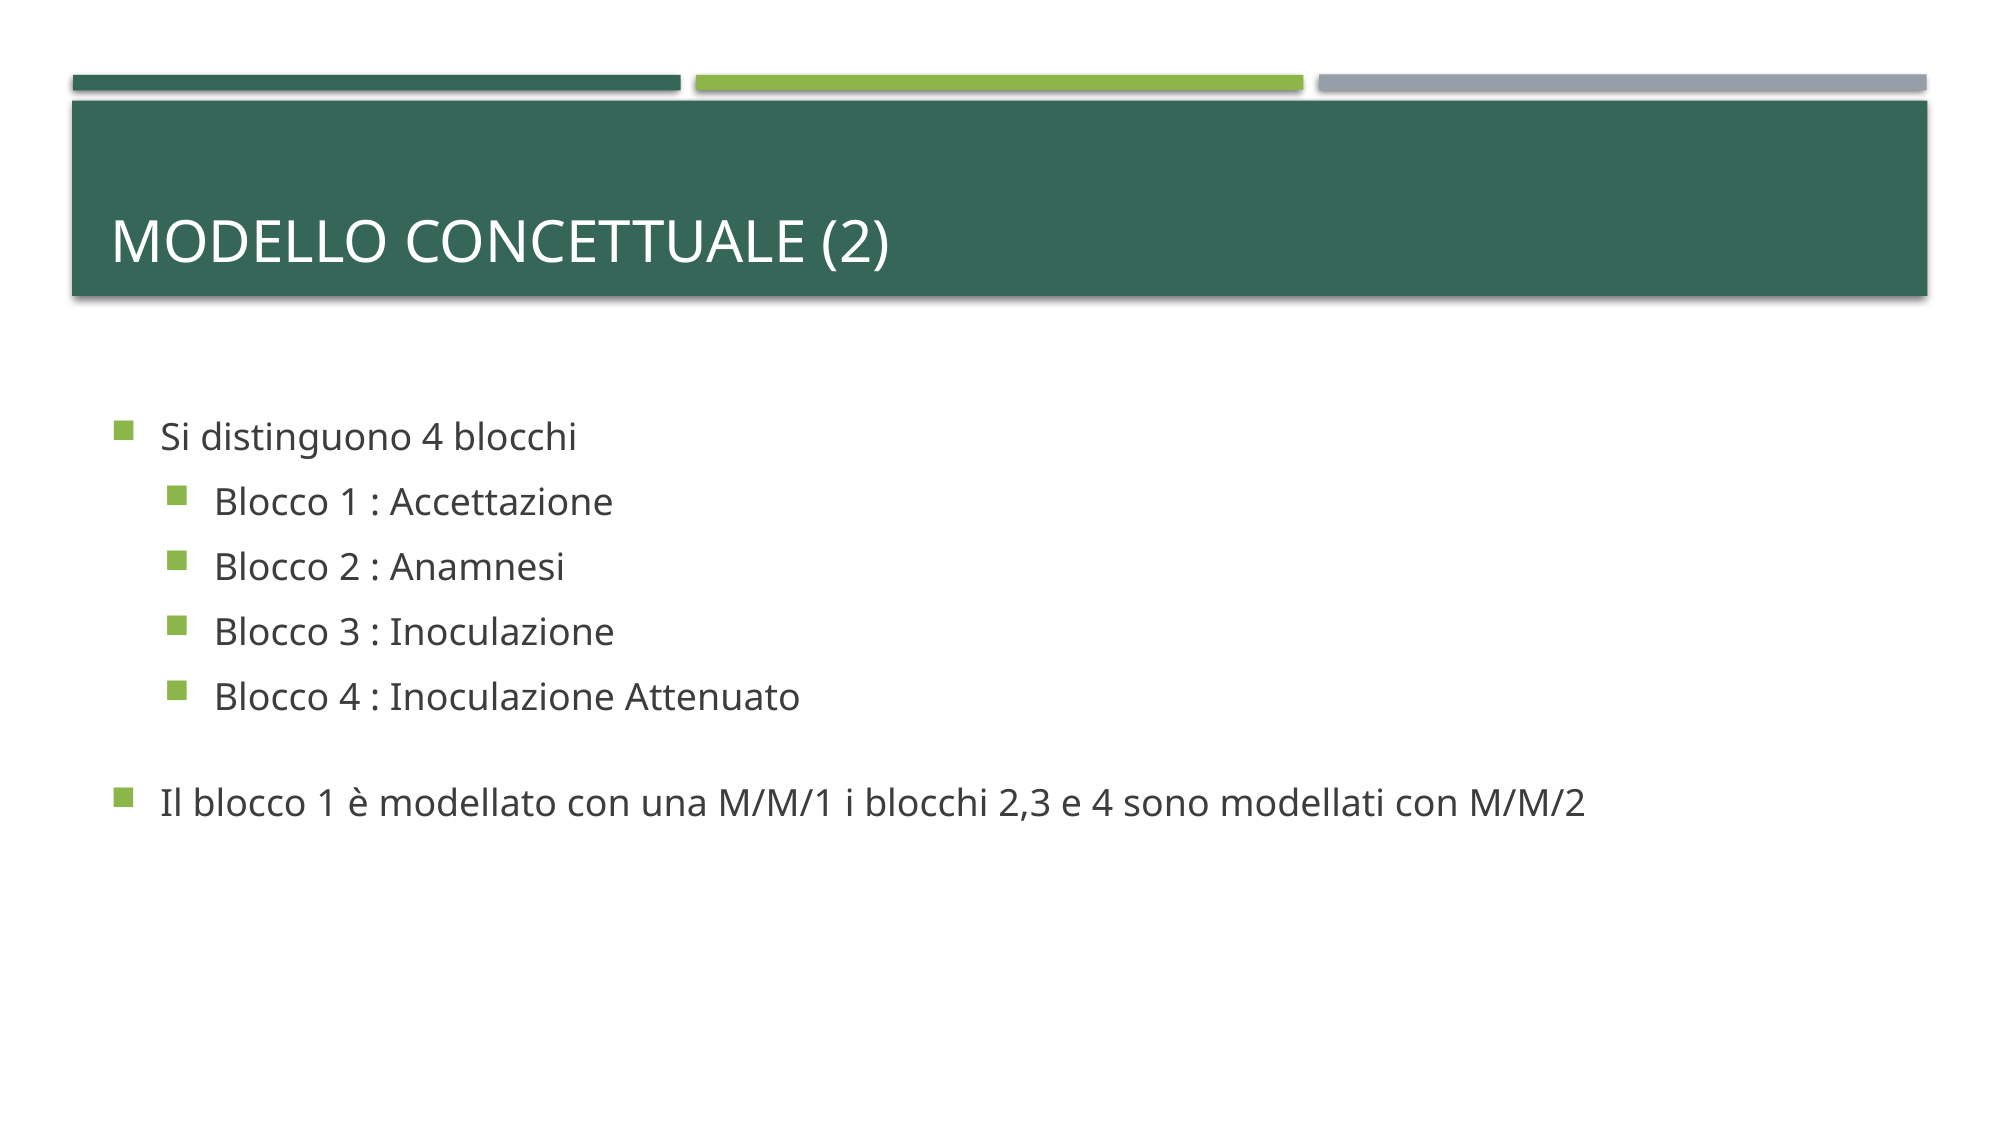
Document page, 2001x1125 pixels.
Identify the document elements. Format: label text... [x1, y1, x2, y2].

text_box Il blocco 1 è modellato con una M/M/1 i blocchi 2,3 e 4 sono modellati con M/M/2 [95, 593, 1905, 1010]
list Si distinguono 4 blocchi Blocco 1 : Accettazione Blocco 2 : Anamnesi Blocco 3 : Inoculazione Blocco 4 : Inoculazione Attenuato [95, 357, 1905, 593]
title Modello concettuale (2) [95, 115, 1905, 282]
